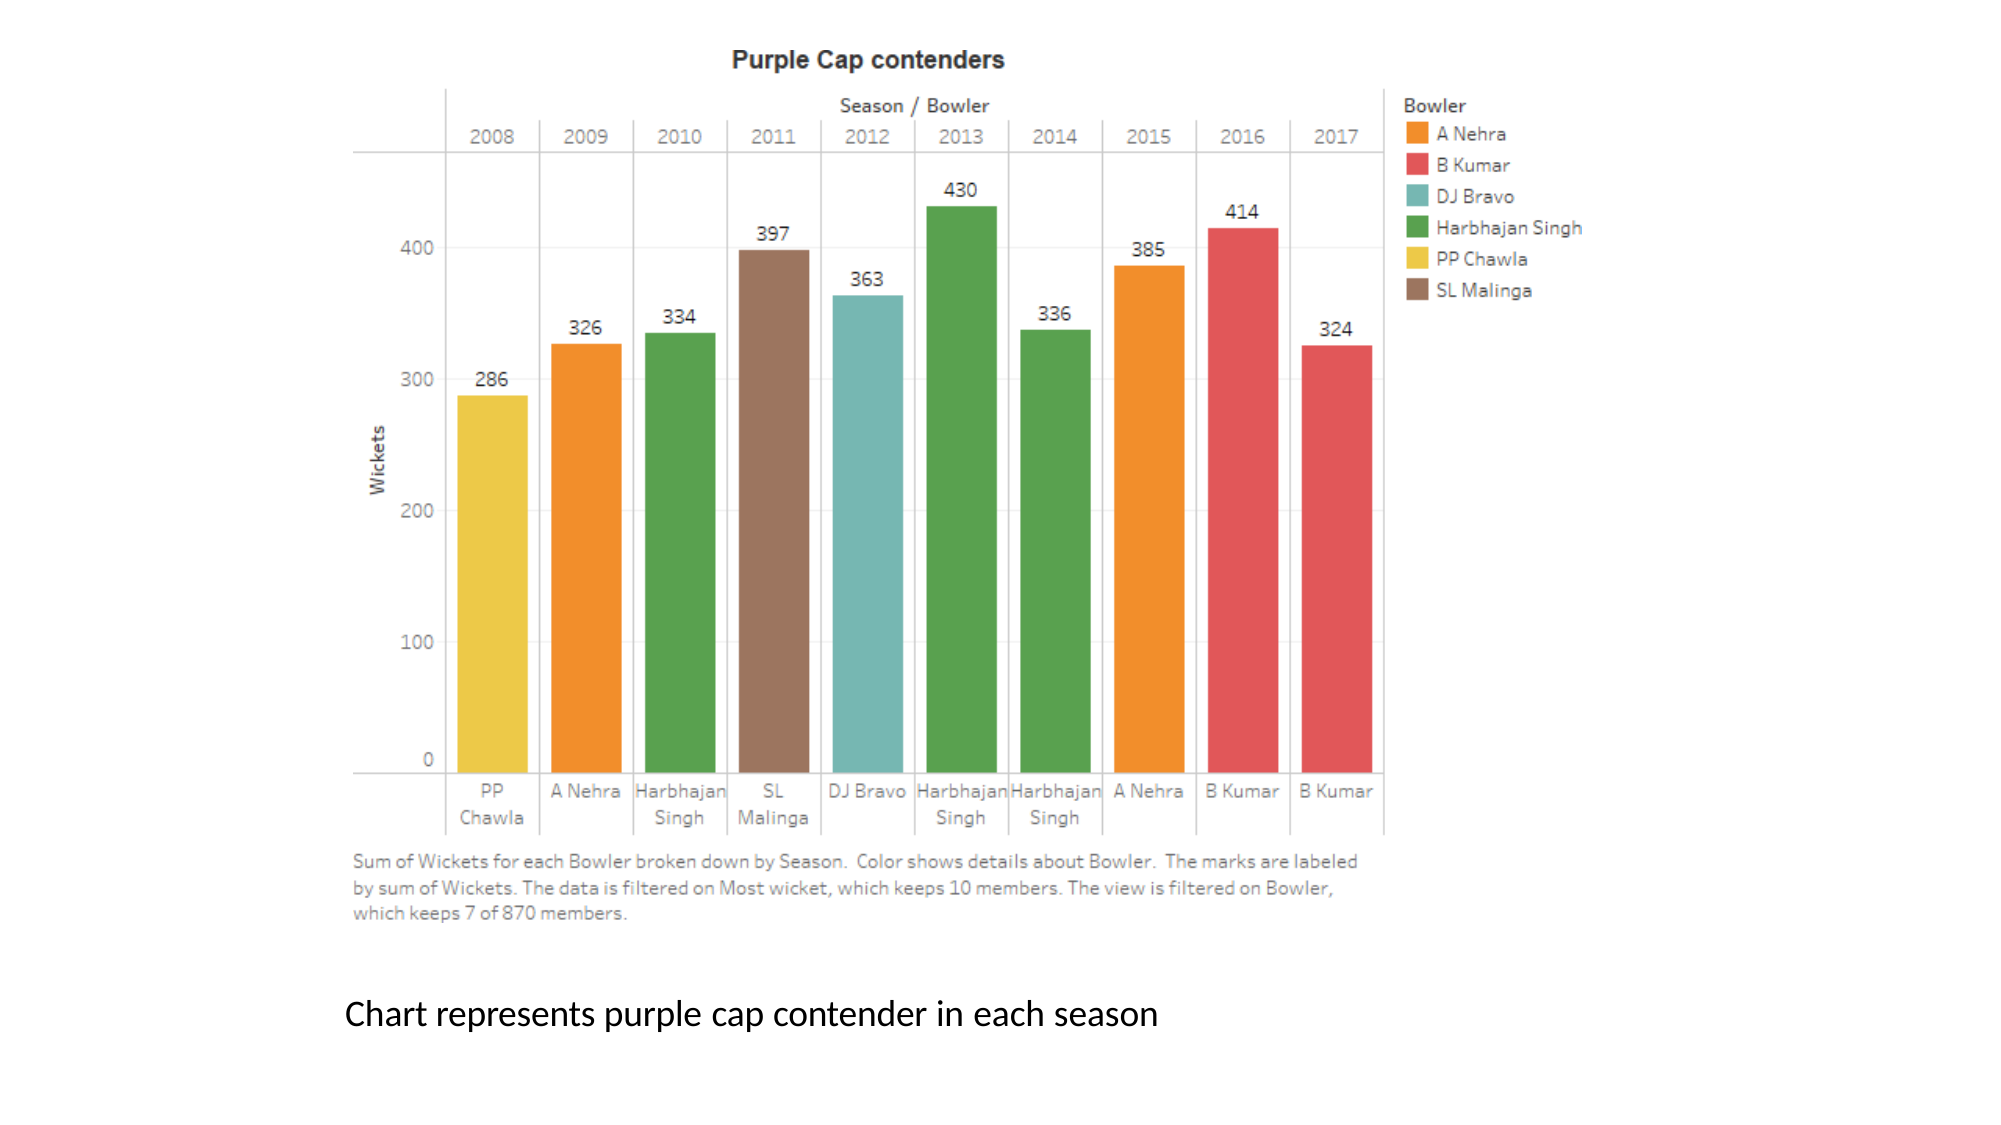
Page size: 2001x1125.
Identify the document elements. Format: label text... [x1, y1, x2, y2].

picture [353, 50, 1582, 923]
text_box Chart represents purple cap contender in each season [342, 986, 1165, 1034]
